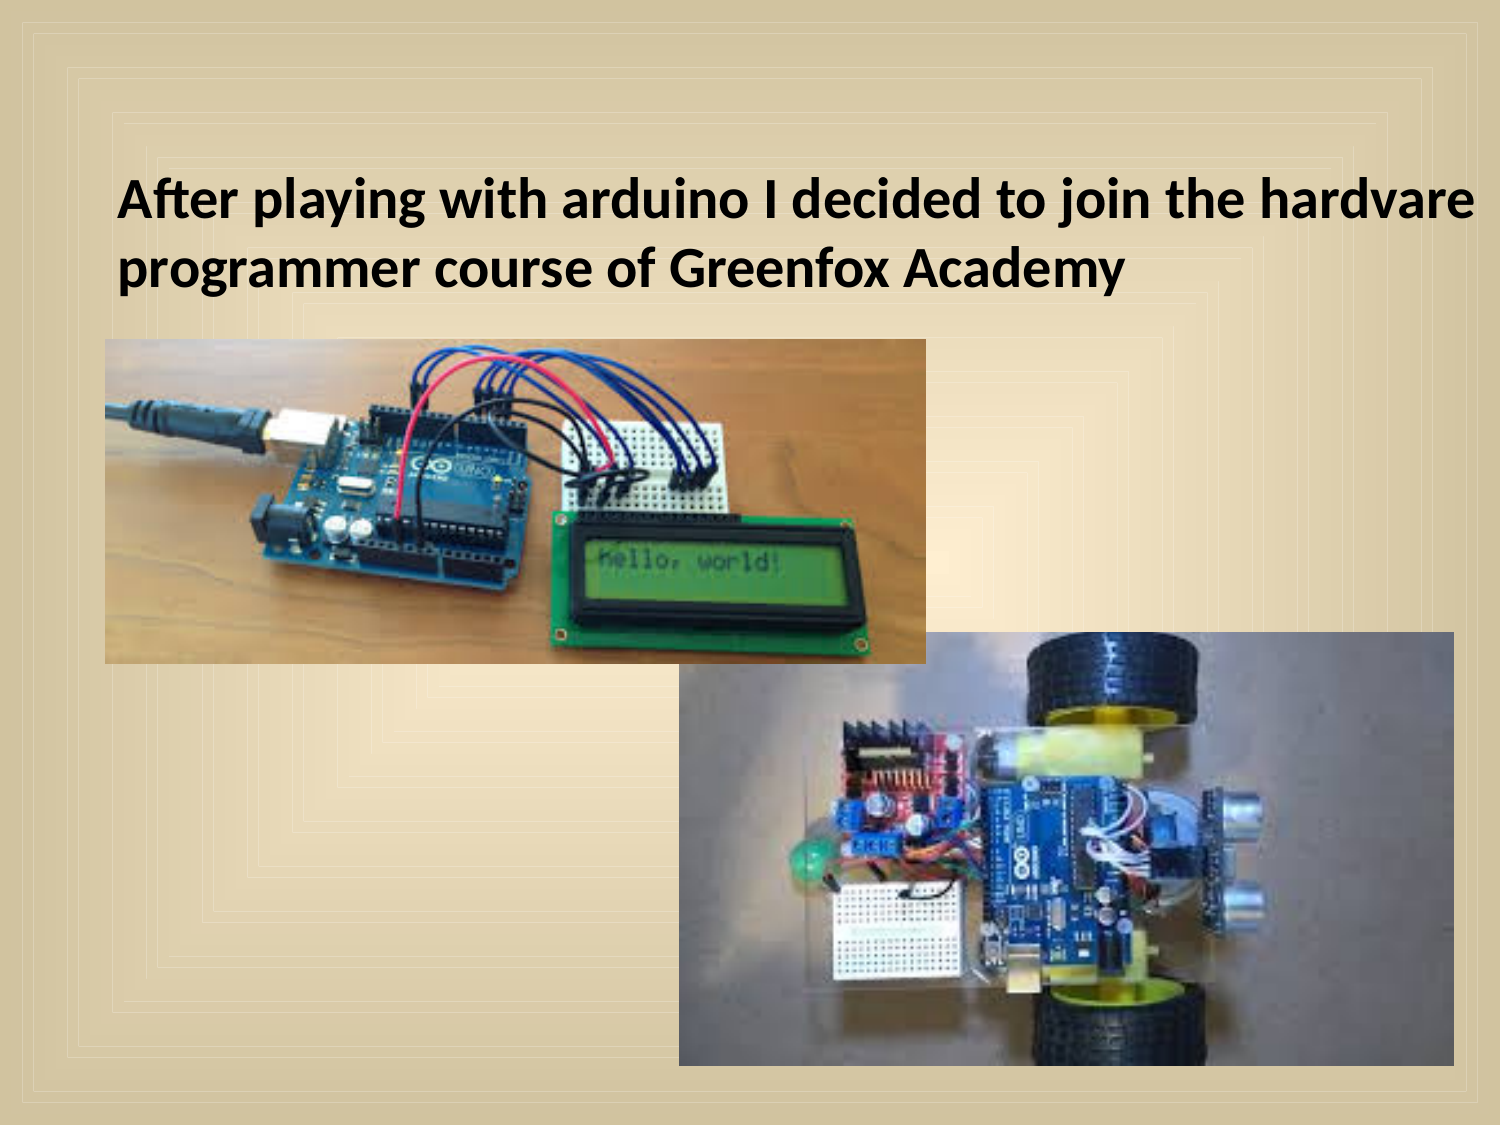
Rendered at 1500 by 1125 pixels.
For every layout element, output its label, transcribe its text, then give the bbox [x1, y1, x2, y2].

text_box After playing with arduino I decided to join the hardvare programmer course of Greenfox Academy [103, 152, 1491, 447]
picture [105, 339, 1454, 1067]
